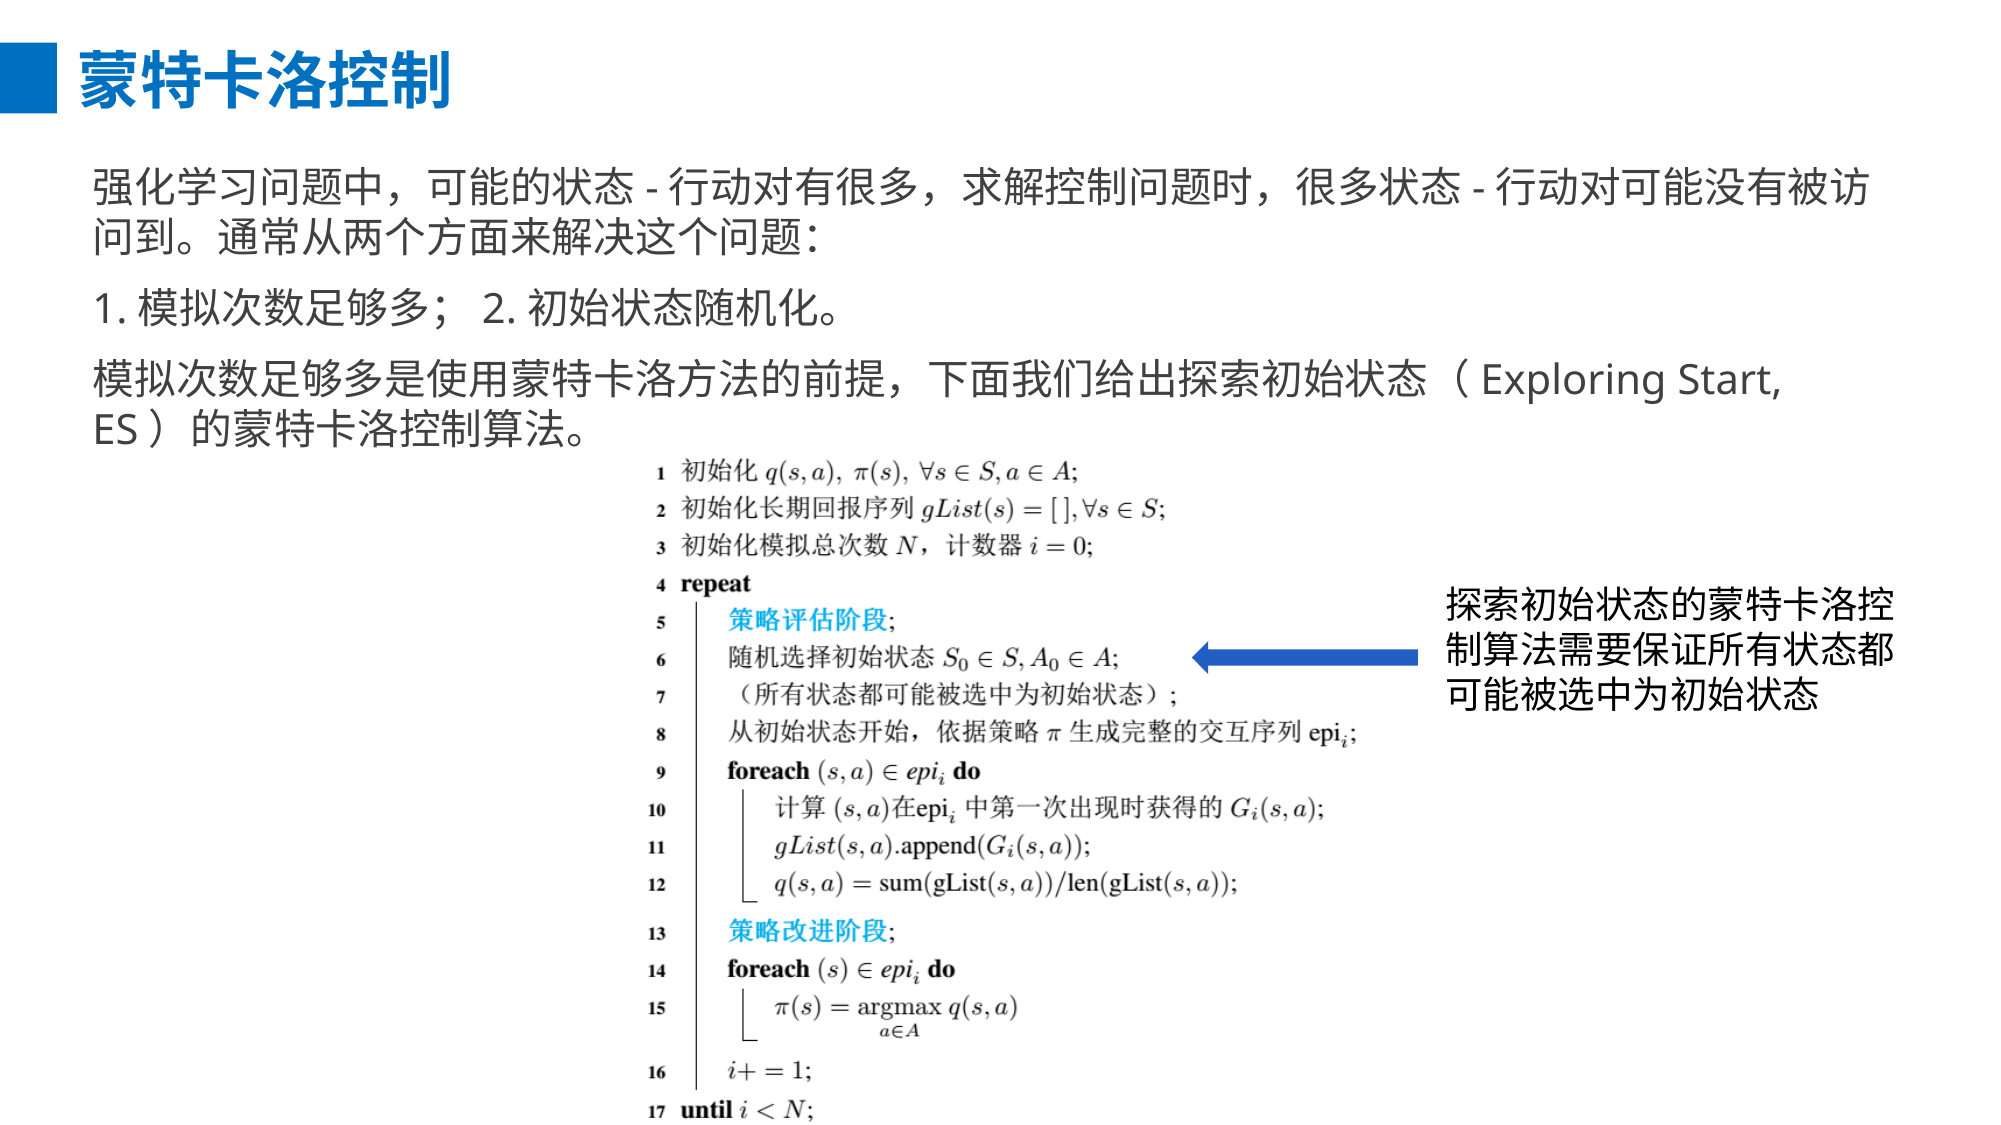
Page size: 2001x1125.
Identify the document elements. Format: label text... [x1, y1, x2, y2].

picture [648, 454, 1357, 1125]
list 强化学习问题中，可能的状态-行动对有很多，求解控制问题时，很多状态-行动对可能没有被访问到。通常从两个方面来解决这个问题： 1.模拟次数足够多；2.初始状态随机化。 模拟次数足够多是使用蒙特卡洛方法的前提，下面我们给出探索初始状态（Exploring Start, ES）的蒙特卡洛控制算法。 [77, 153, 1896, 936]
text_box 探索初始状态的蒙特卡洛控制算法需要保证所有状态都可能被选中为初始状态 [1430, 573, 1922, 768]
text_box [1357, 648, 1419, 667]
list 蒙特卡洛控制 [77, 49, 1588, 107]
